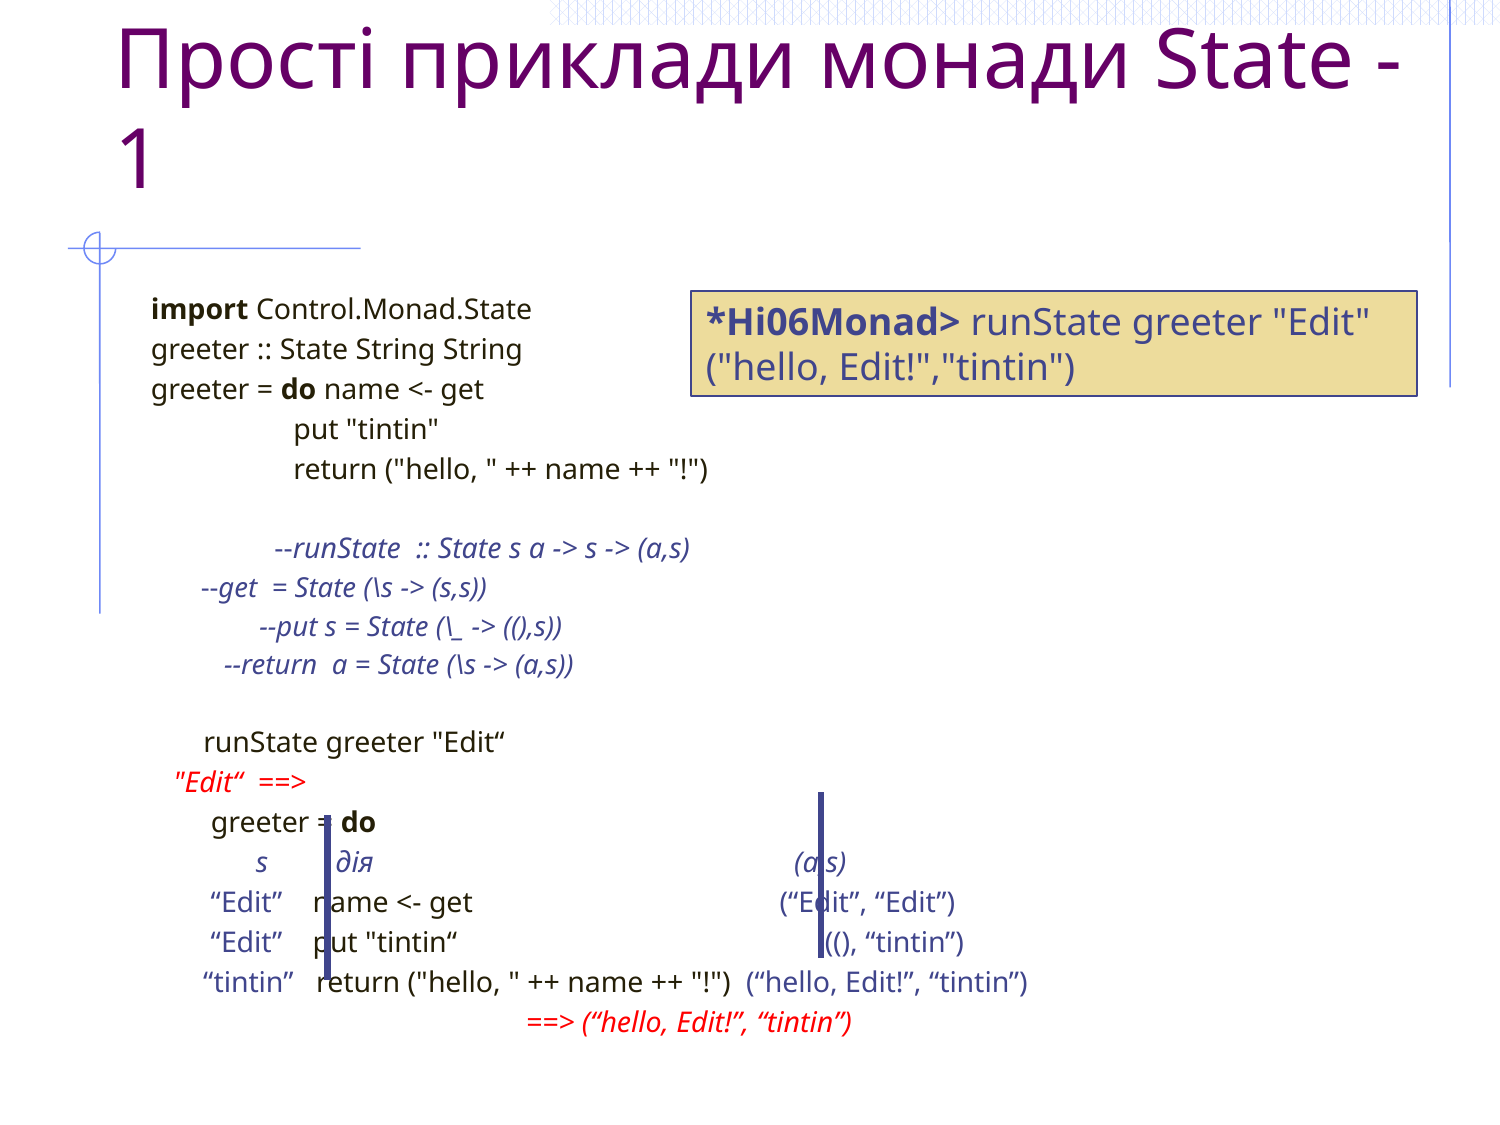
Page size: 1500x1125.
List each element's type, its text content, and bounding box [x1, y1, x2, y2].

title Прості приклади монади State - 1 [99, 75, 1436, 213]
list import Control.Monad.State greeter :: State String String greeter = do name <- get put "tintin" return ("hello, " ++ name ++ "!") --runState :: State s a -> s -> (a,s) --get = State (\s -> (s,s)) --put s = State (\_ -> ((),s)) --return a = State (\s -> (a,s)) runState greeter "Edit“ "Edit“ ==> greeter = do s дія (a,s) “Edit” name <- get (“Edit”, “Edit”) “Edit” put "tintin“ ((), “tintin”) “tintin” return ("hello, " ++ name ++ "!") (“hello, Edit!”, “tintin”) ==> (“hello, Edit!”, “tintin”) [135, 243, 1459, 1047]
text_box *Hi06Monad> runState greeter "Edit" ("hello, Edit!","tintin") [690, 290, 1418, 396]
